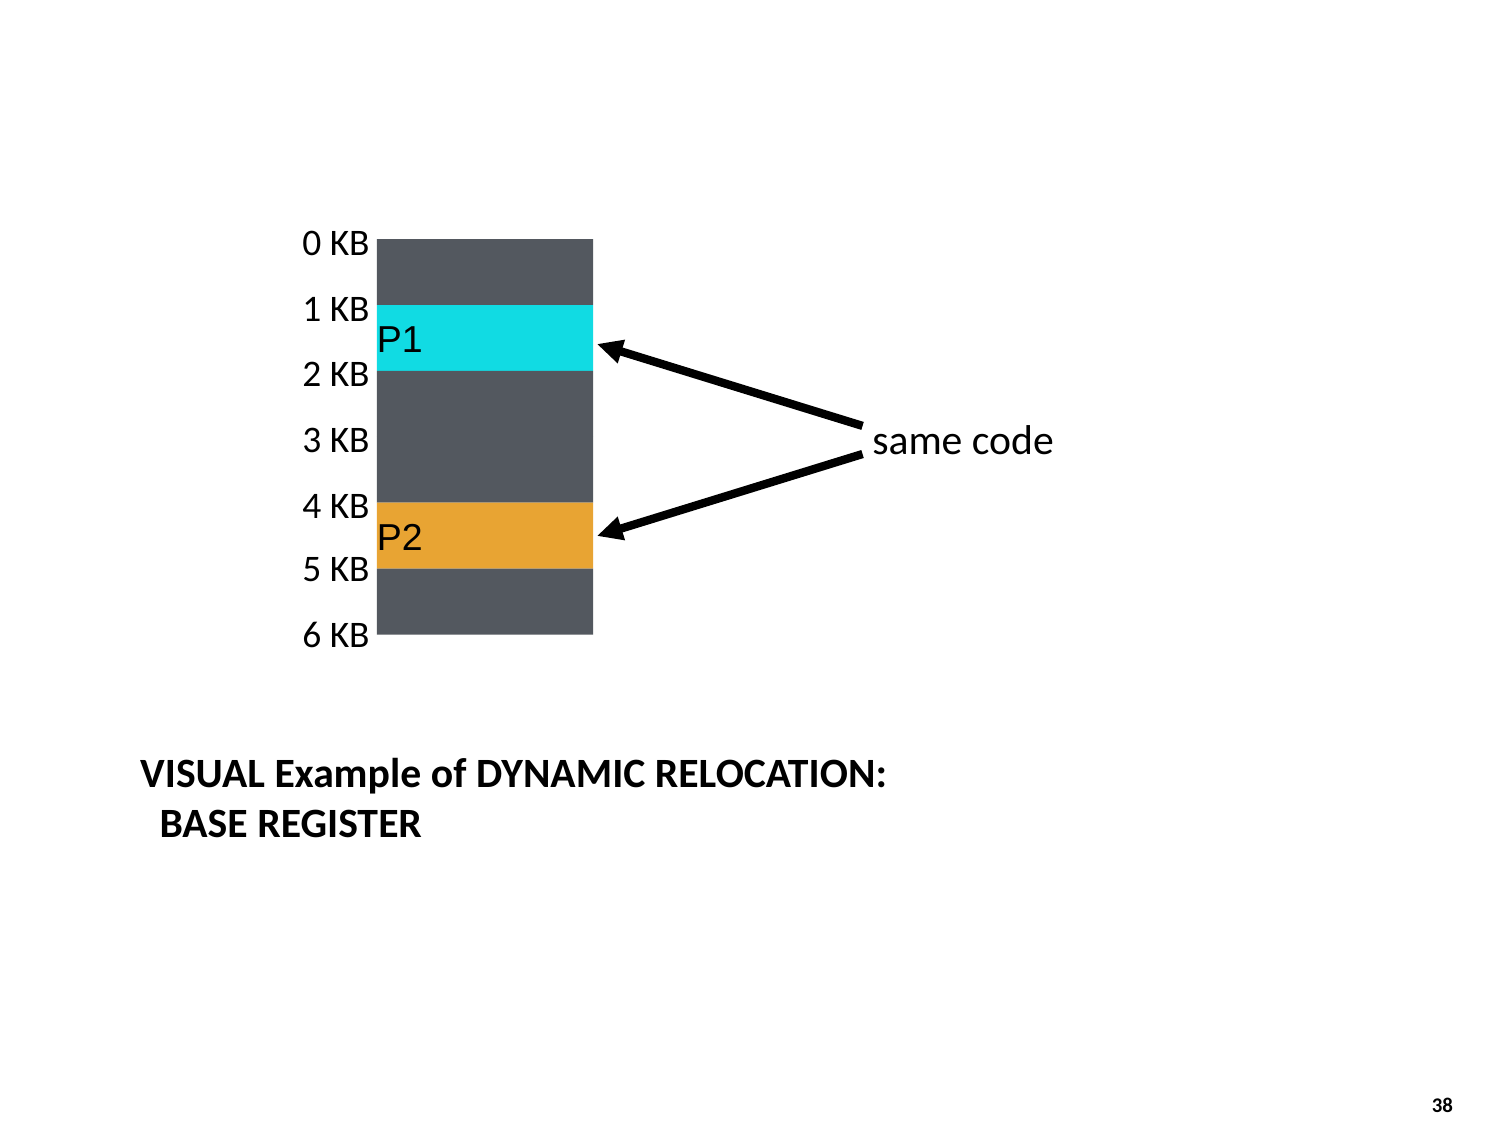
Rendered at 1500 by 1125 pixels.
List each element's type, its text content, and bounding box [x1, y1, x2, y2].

text_box 6 KB [297, 605, 375, 660]
text_box 3 KB [297, 410, 375, 465]
text_box [376, 239, 594, 305]
text_box [376, 568, 594, 635]
text_box [597, 341, 863, 427]
text_box P2 [376, 502, 594, 568]
text_box [597, 453, 863, 539]
text_box [376, 436, 594, 502]
text_box 0 KB [297, 213, 375, 267]
text_box 5 KB [297, 539, 375, 594]
text_box 2 KB [297, 345, 375, 399]
title VISUAL Example of DYNAMIC RELOCATION: BASE REGISTER [124, 731, 1376, 855]
text_box 1 KB [297, 279, 375, 333]
text_box same code [867, 408, 1059, 468]
text_box [376, 370, 594, 436]
text_box 4 KB [297, 476, 375, 531]
text_box P1 [376, 305, 594, 370]
